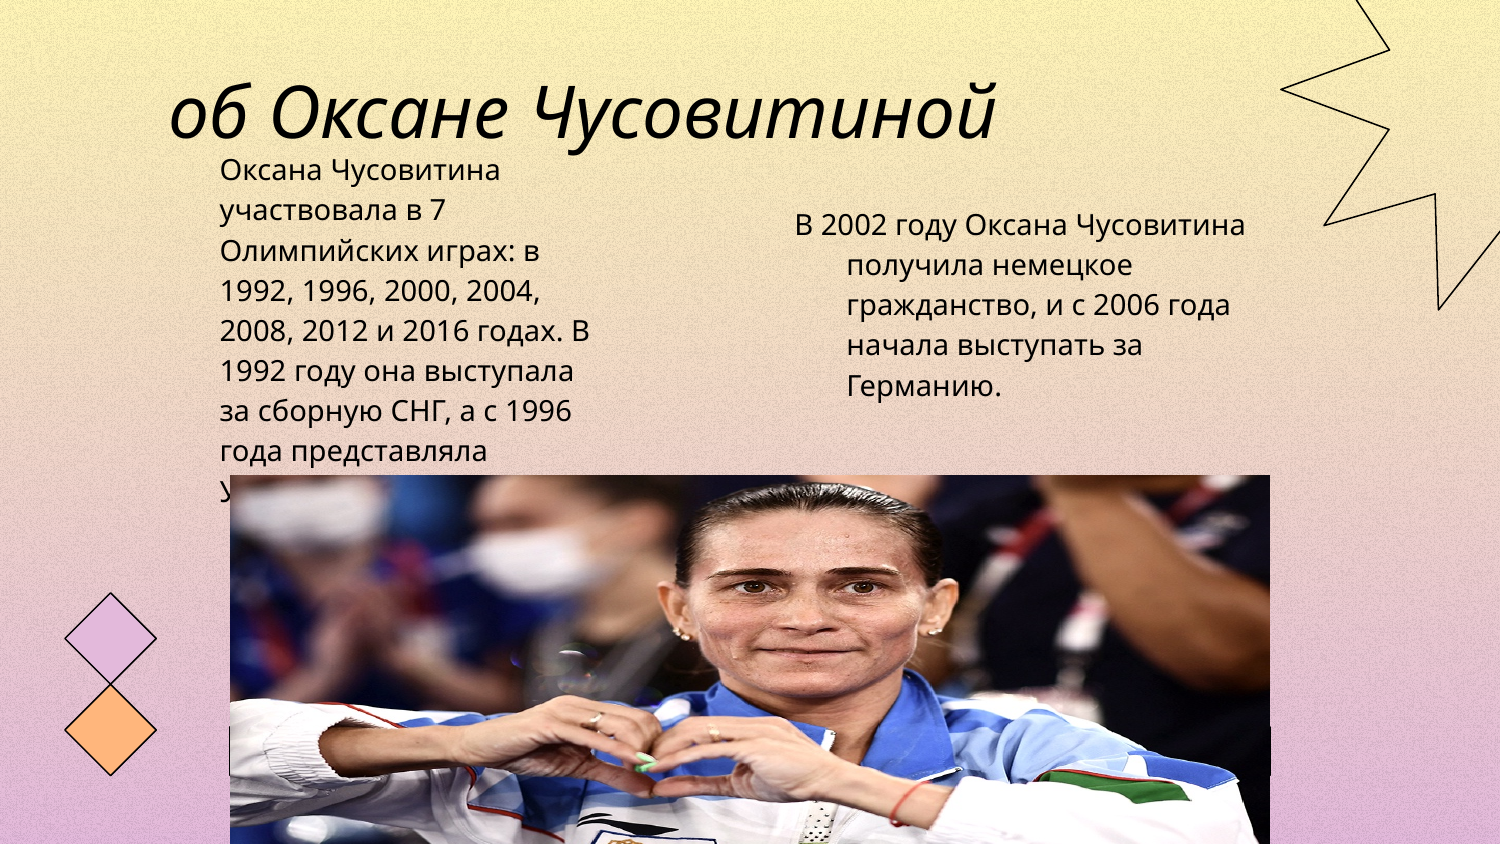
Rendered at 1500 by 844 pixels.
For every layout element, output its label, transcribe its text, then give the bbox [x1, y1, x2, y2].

picture [229, 475, 1271, 844]
subtitle В 2002 году Оксана Чусовитина получила немецкое гражданство, и с 2006 года начала выступать за Германию. [756, 186, 1288, 457]
subtitle Оксана Чусовитина участвовала в 7 Олимпийских играх: в 1992, 1996, 2000, 2004, 2008, 2012 и 2016 годах. В 1992 году она выступала за сборную СНГ, а с 1996 года представляла Узбекистан. [204, 131, 621, 241]
title об Оксане Чусовитиной [153, 50, 1418, 145]
